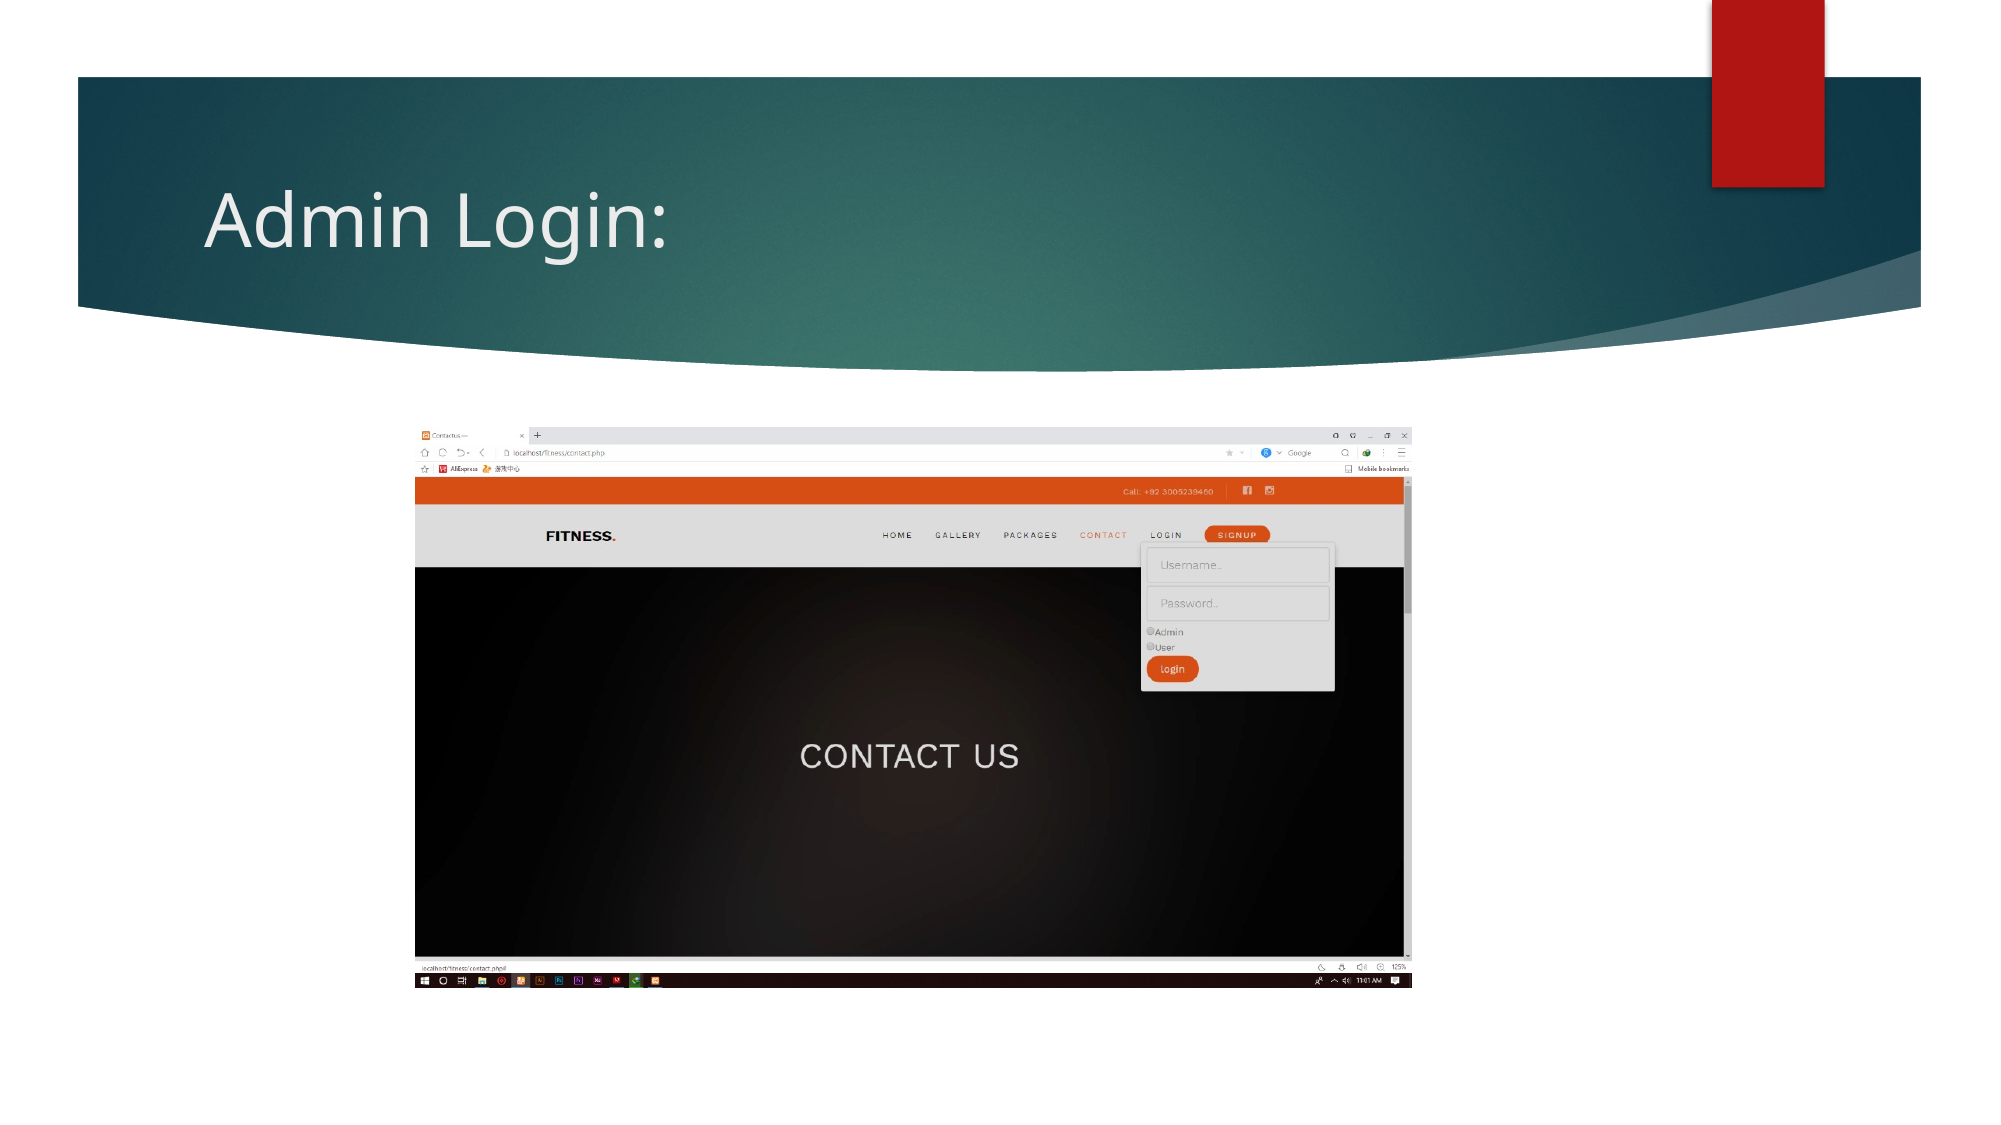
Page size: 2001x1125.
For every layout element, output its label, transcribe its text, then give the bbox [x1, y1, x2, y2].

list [415, 426, 1412, 988]
title Admin Login: [189, 159, 1638, 276]
